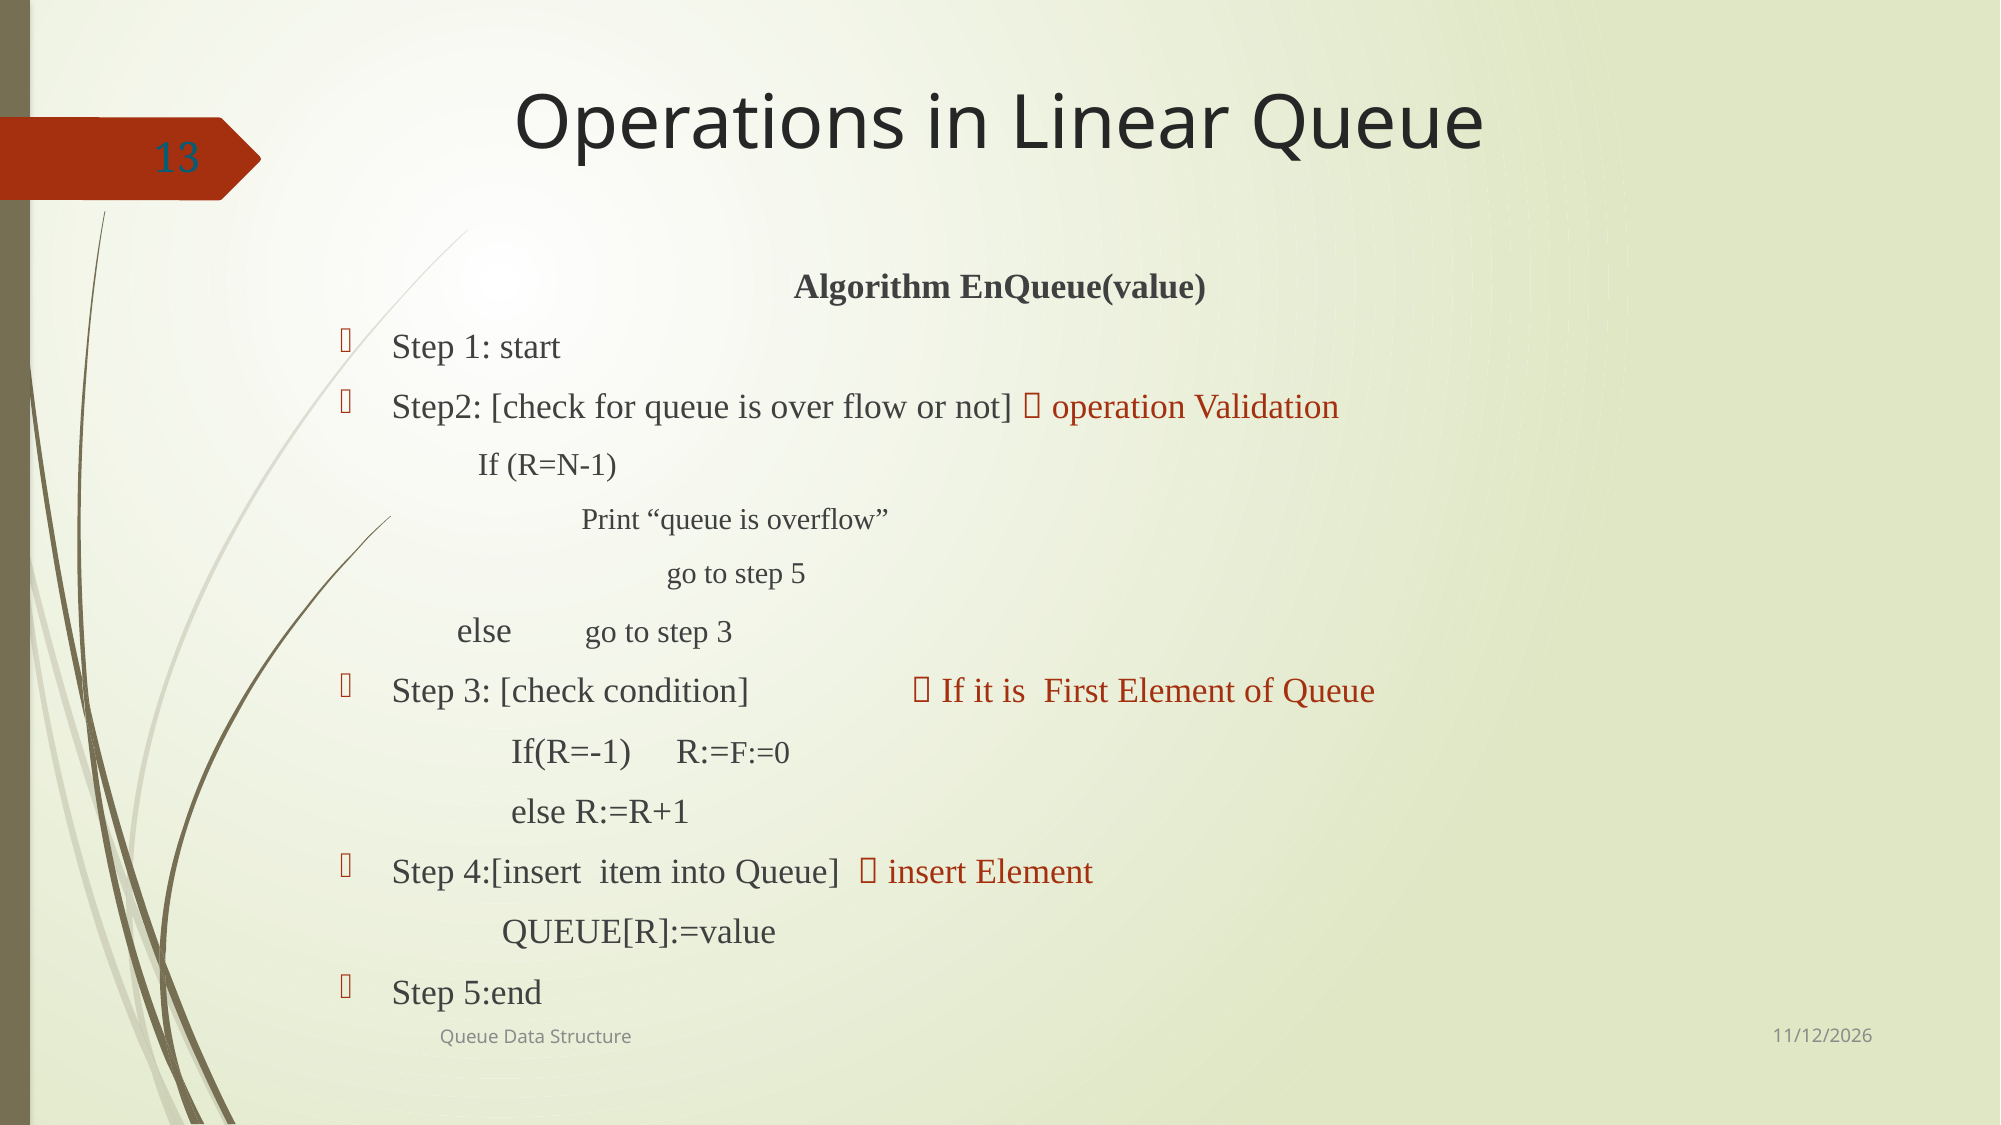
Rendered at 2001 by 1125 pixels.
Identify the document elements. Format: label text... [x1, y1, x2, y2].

list Algorithm EnQueue(value) Step 1: start Step2: [check for queue is over flow or not]  operation Validation If (R=N-1) Print “queue is overflow” go to step 5 else go to step 3 Step 3: [check condition]  If it is First Element of Queue If(R=-1) R:=F:=0 else R:=R+1 Step 4:[insert item into Queue]  insert Element QUEUE[R]:=value Step 5:end [324, 255, 1675, 1024]
footer Queue Data Structure [424, 1006, 1675, 1067]
slide_number 13 [87, 129, 216, 190]
title Operations in Linear Queue [324, 66, 1675, 254]
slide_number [1699, 1005, 1888, 1067]
